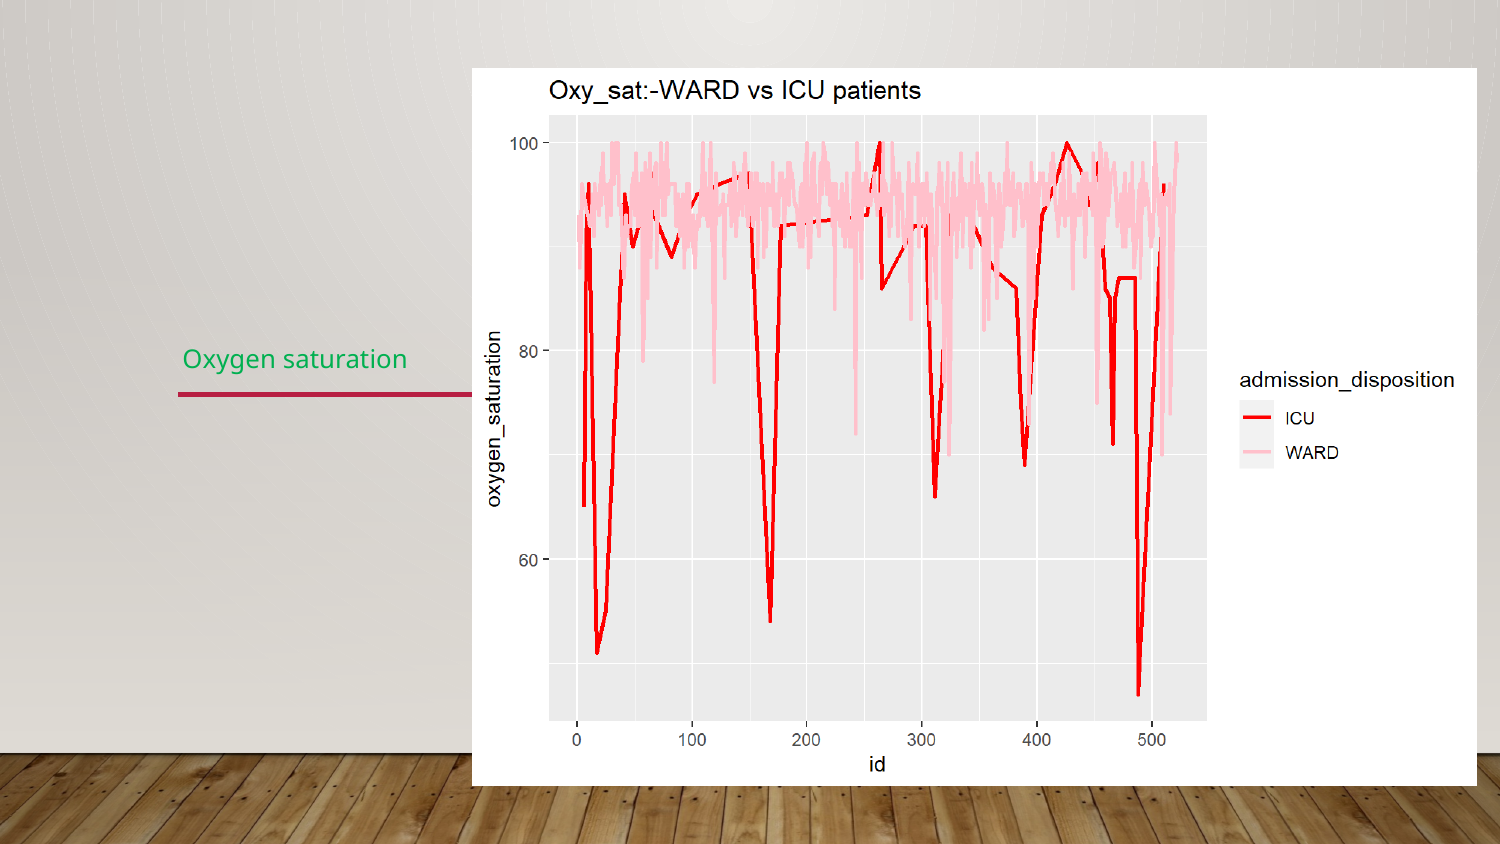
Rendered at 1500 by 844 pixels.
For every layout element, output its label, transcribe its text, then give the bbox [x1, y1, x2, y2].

list Oxygen saturation [167, 328, 472, 381]
picture [0, 68, 1500, 844]
